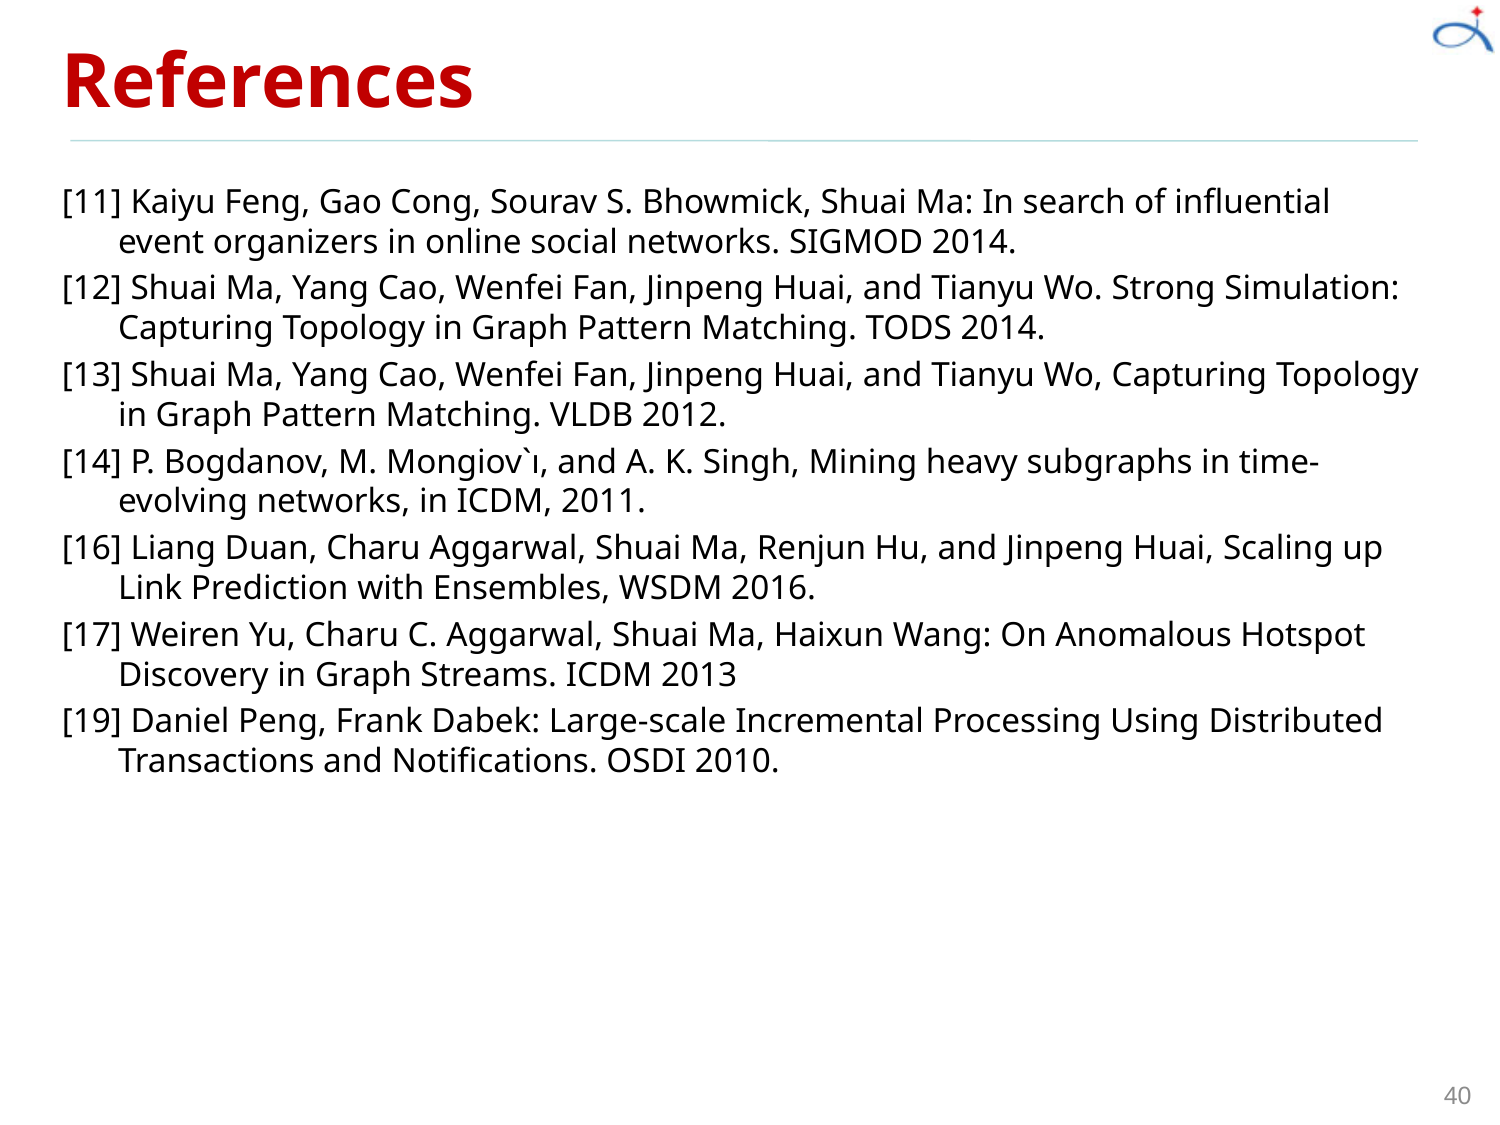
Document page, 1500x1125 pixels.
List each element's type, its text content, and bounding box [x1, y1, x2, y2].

picture [1432, 5, 1495, 55]
slide_number 40 [1136, 1065, 1487, 1125]
list [11] Kaiyu Feng, Gao Cong, Sourav S. Bhowmick, Shuai Ma: In search of influential event organizers in online social networks. SIGMOD 2014. [12] Shuai Ma, Yang Cao, Wenfei Fan, Jinpeng Huai, and Tianyu Wo. Strong Simulation: Capturing Topology in Graph Pattern Matching. TODS 2014. [13] Shuai Ma, Yang Cao, Wenfei Fan, Jinpeng Huai, and Tianyu Wo, Capturing Topology in Graph Pattern Matching. VLDB 2012. [14] P. Bogdanov, M. Mongiov`ı, and A. K. Singh, Mining heavy subgraphs in time-evolving networks, in ICDM, 2011. [16] Liang Duan, Charu Aggarwal, Shuai Ma, Renjun Hu, and Jinpeng Huai, Scaling up Link Prediction with Ensembles, WSDM 2016. [17] Weiren Yu, Charu C. Aggarwal, Shuai Ma, Haixun Wang: On Anomalous Hotspot Discovery in Graph Streams. ICDM 2013 [19] Daniel Peng, Frank Dabek: Large-scale Incremental Processing Using Distributed Transactions and Notifications. OSDI 2010. [46, 172, 1442, 1064]
title References [46, 11, 1419, 143]
